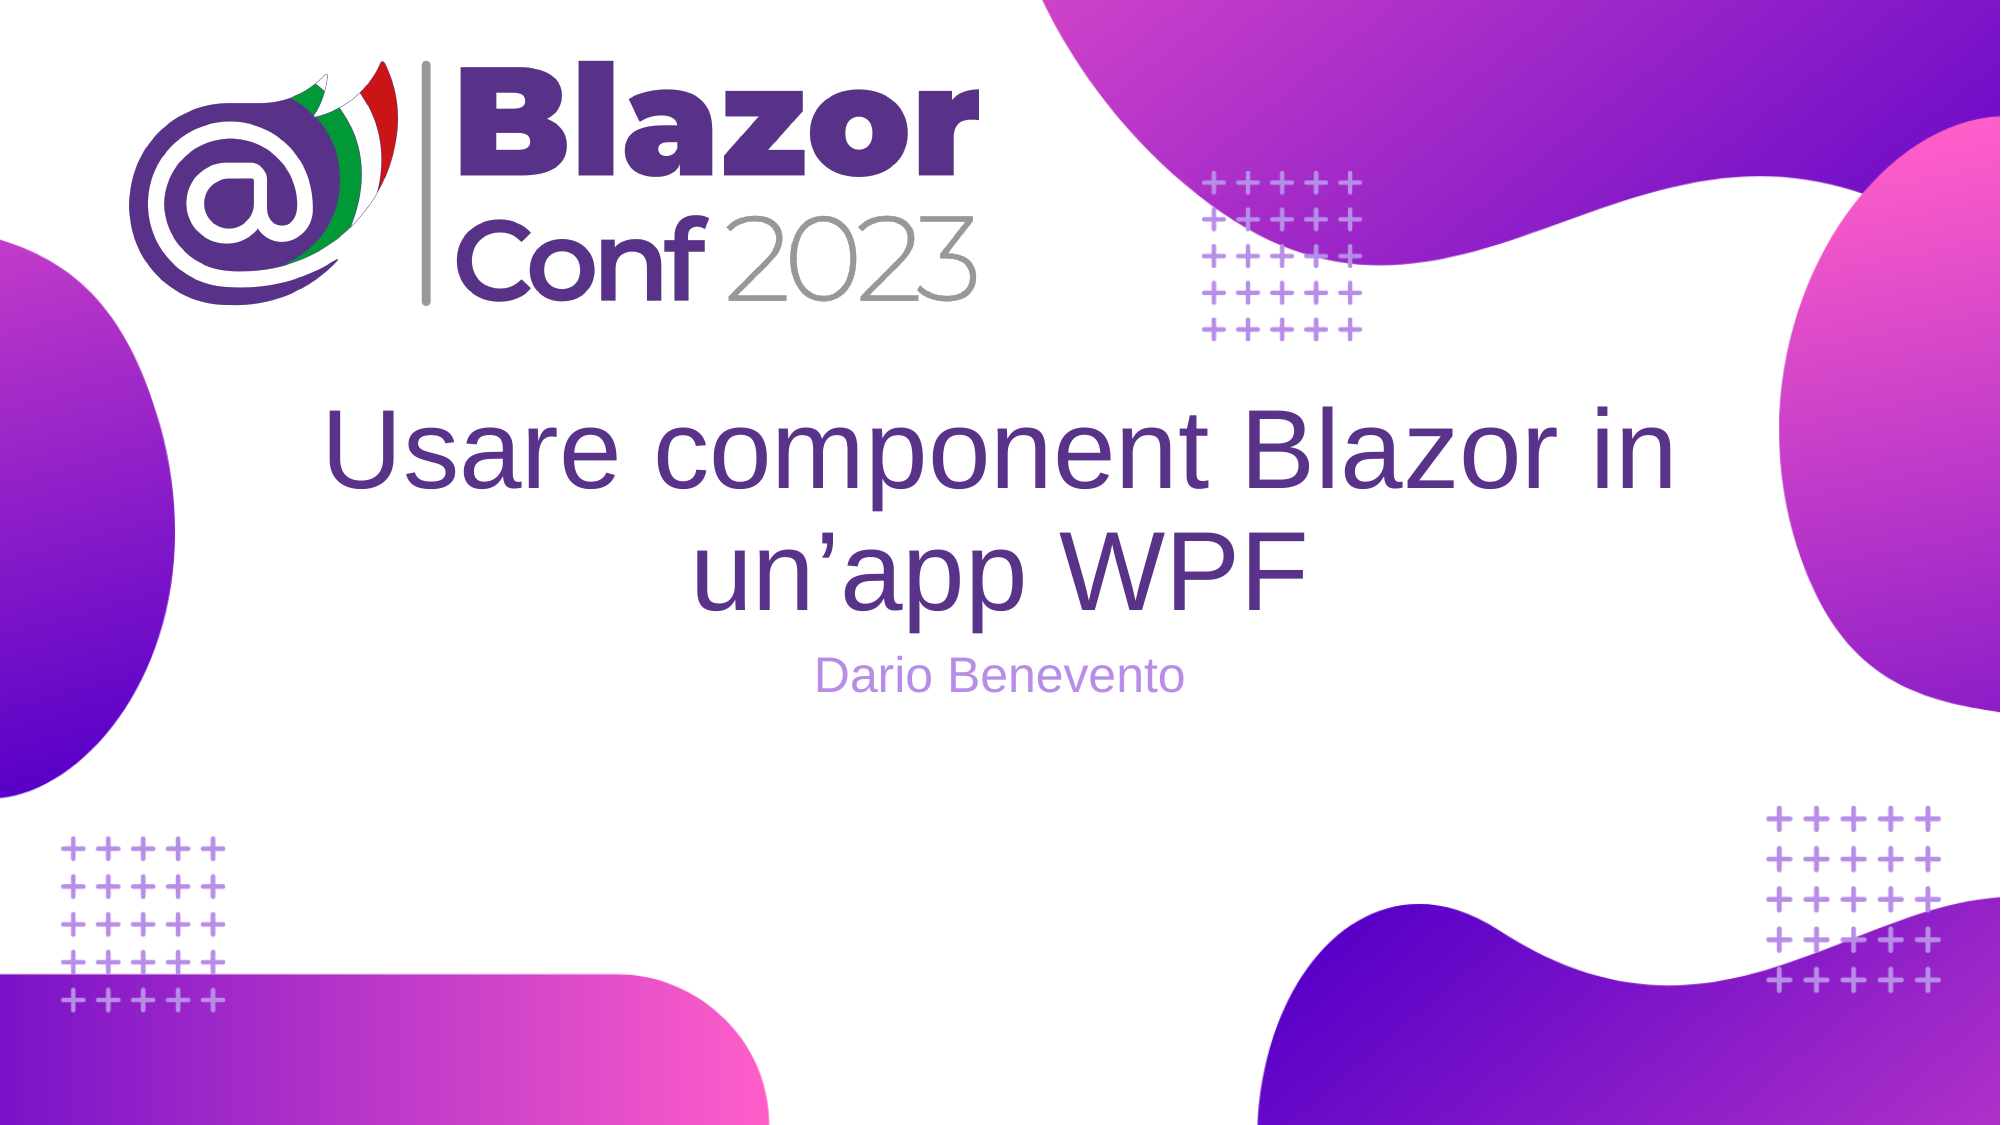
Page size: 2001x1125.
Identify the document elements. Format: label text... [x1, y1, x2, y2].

list Dario Benevento [249, 642, 1750, 786]
picture [0, 0, 2000, 1125]
title Usare component Blazor in un’app WPF [249, 360, 1750, 642]
